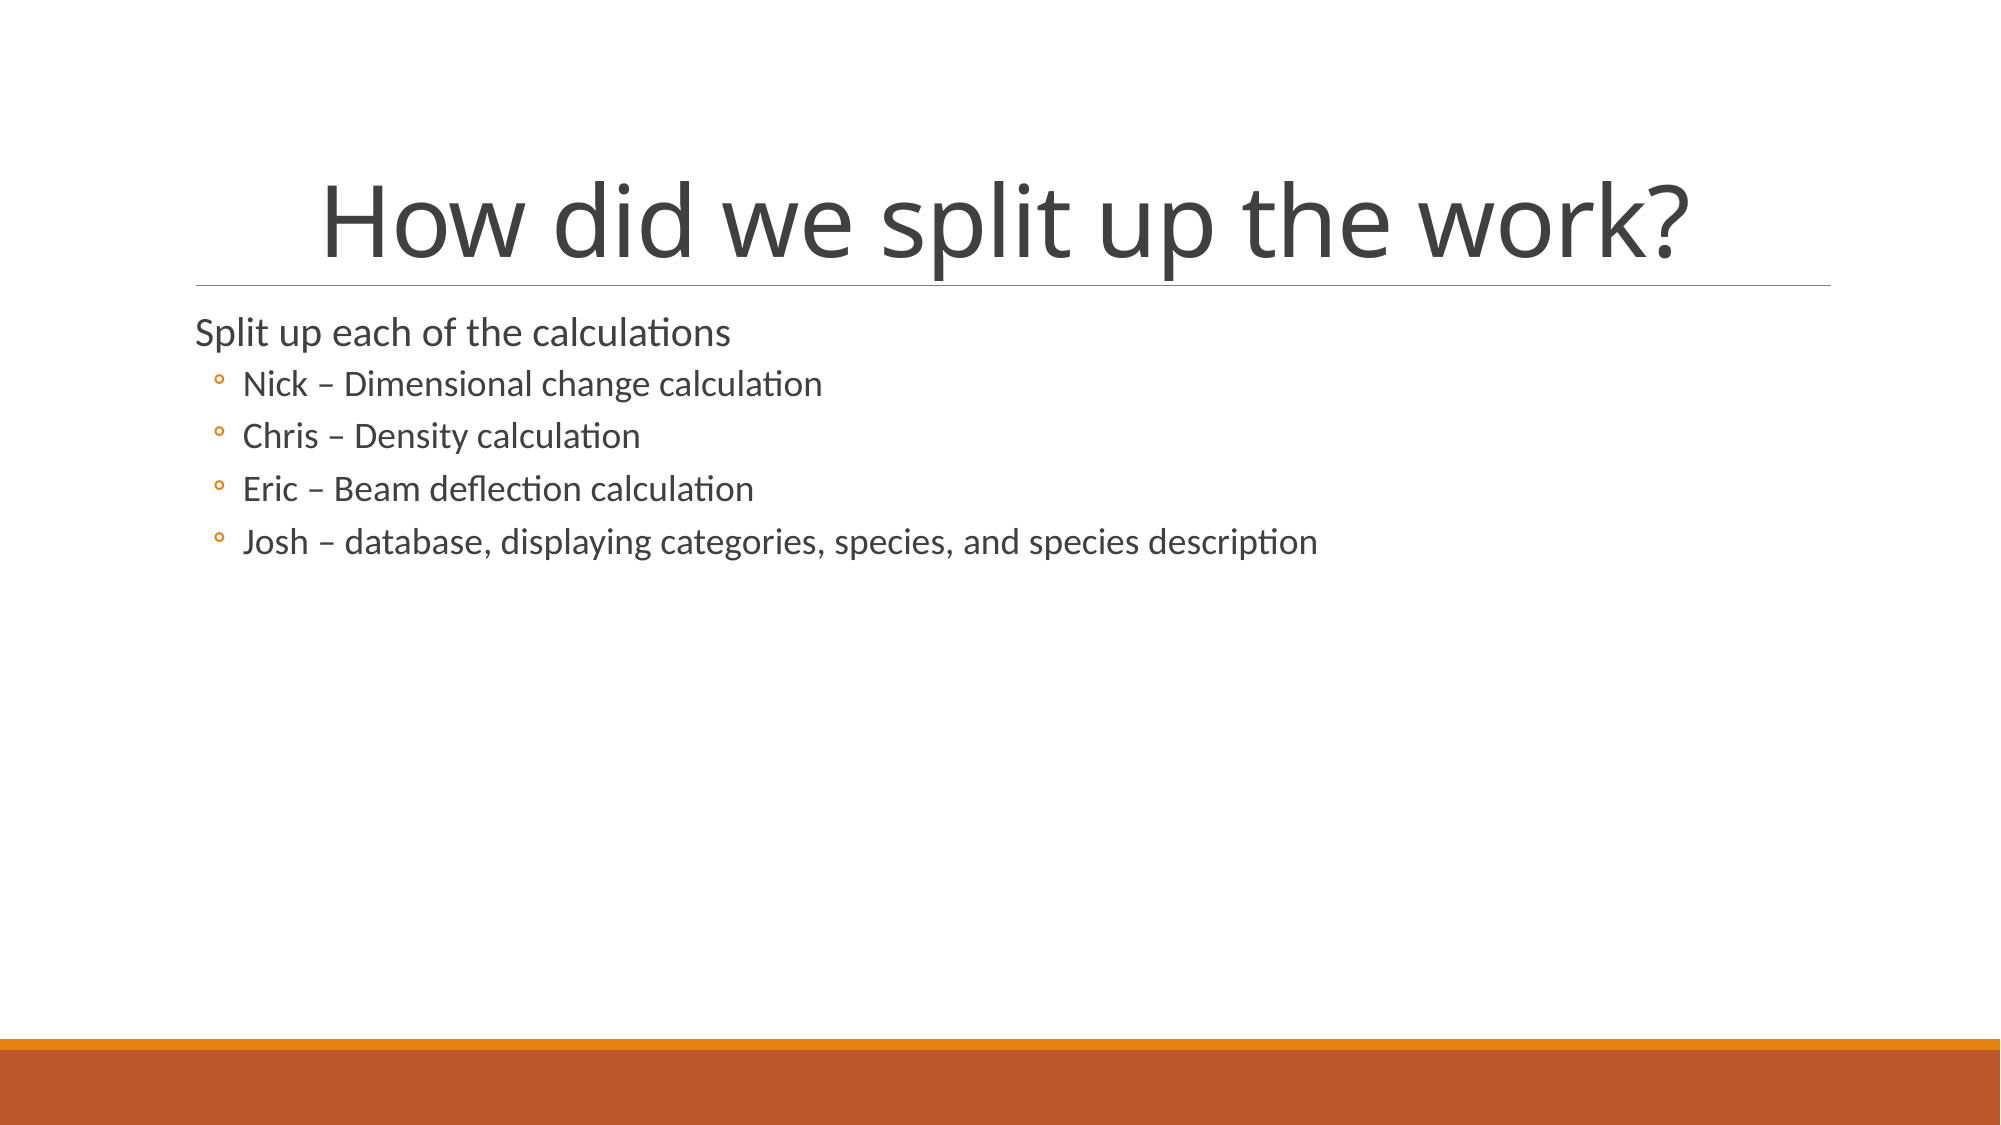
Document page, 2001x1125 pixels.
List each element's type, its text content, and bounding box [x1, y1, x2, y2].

list Split up each of the calculations Nick – Dimensional change calculation Chris – Density calculation Eric – Beam deflection calculation Josh – database, displaying categories, species, and species description [180, 302, 1830, 963]
title How did we split up the work? [180, 47, 1830, 285]
